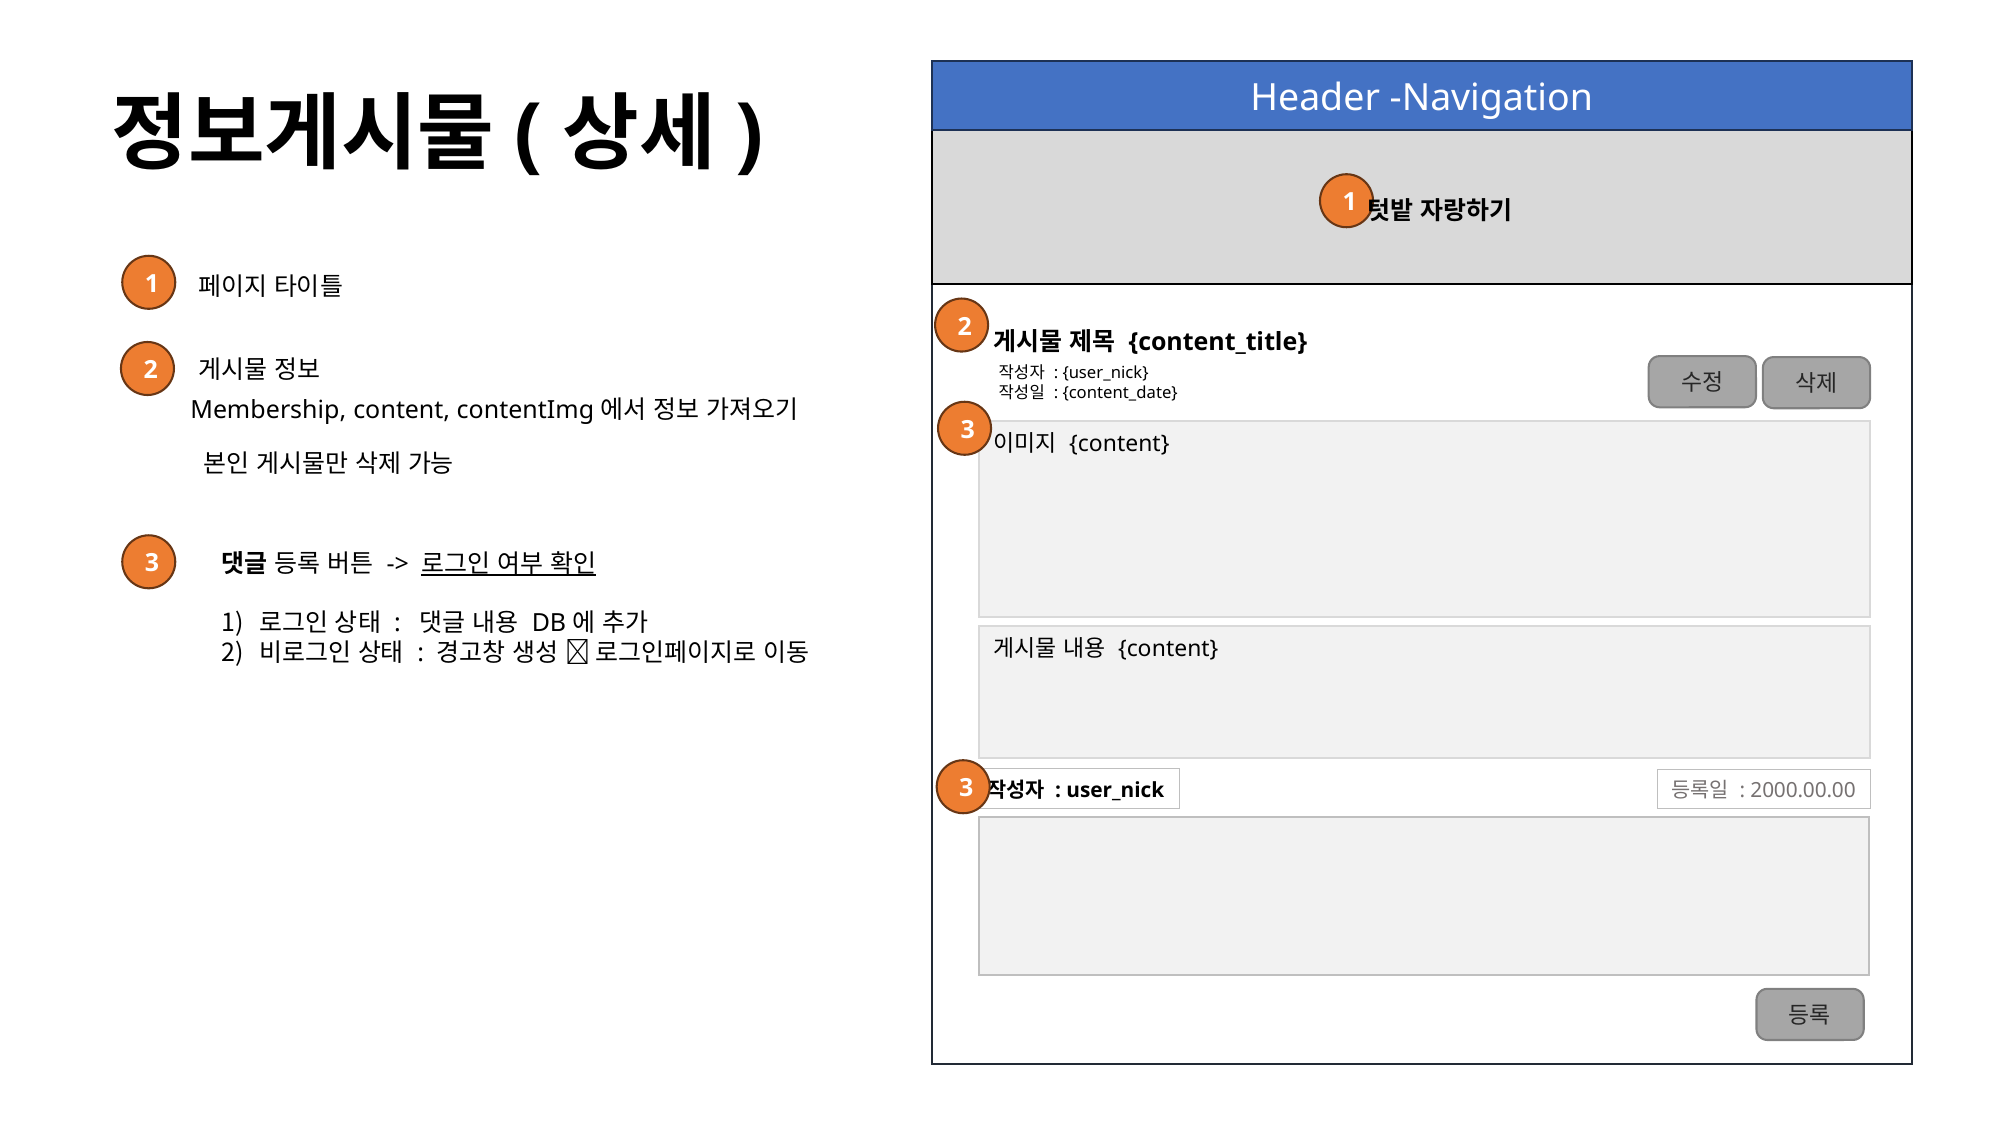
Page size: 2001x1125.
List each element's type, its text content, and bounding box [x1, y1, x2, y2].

text_box 3 [936, 400, 993, 456]
text_box Membership, content, contentImg에서 정보 가져오기 [175, 385, 814, 431]
text_box 텃밭 자랑하기 [1352, 186, 1742, 232]
text_box 정보게시물(상세) [97, 71, 779, 187]
text_box 1 [1318, 173, 1370, 229]
text_box 본인 게시물만 삭제 가능 [188, 440, 470, 485]
text_box 게시물 내용 {content} [978, 625, 1871, 759]
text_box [978, 768, 1871, 1040]
text_box 페이지 타이틀 [183, 263, 358, 309]
text_box 3 [935, 759, 984, 815]
text_box 이미지 {content} [978, 420, 1871, 618]
text_box 2 [934, 297, 989, 353]
text_box 게시물 제목 {content_title} [978, 318, 1368, 363]
text_box 3 [121, 534, 177, 590]
text_box 댓글 등록 버튼 -> 로그인 여부 확인 로그인 상태 : 댓글 내용 DB에 추가 비로그인 상태 : 경고창 생성  로그인페이지로 이동 [206, 539, 825, 675]
text_box 2 [119, 340, 176, 397]
text_box 삭제 [1761, 356, 1872, 410]
text_box 수정 [1647, 355, 1758, 409]
text_box 게시물 정보 [183, 345, 336, 385]
text_box [931, 285, 1913, 1065]
text_box Header -Navigation [931, 60, 1913, 131]
text_box [931, 131, 1913, 285]
text_box 1 [121, 254, 177, 310]
text_box 작성자 : {user_nick} 작성일 : {content_date} [983, 354, 1373, 410]
